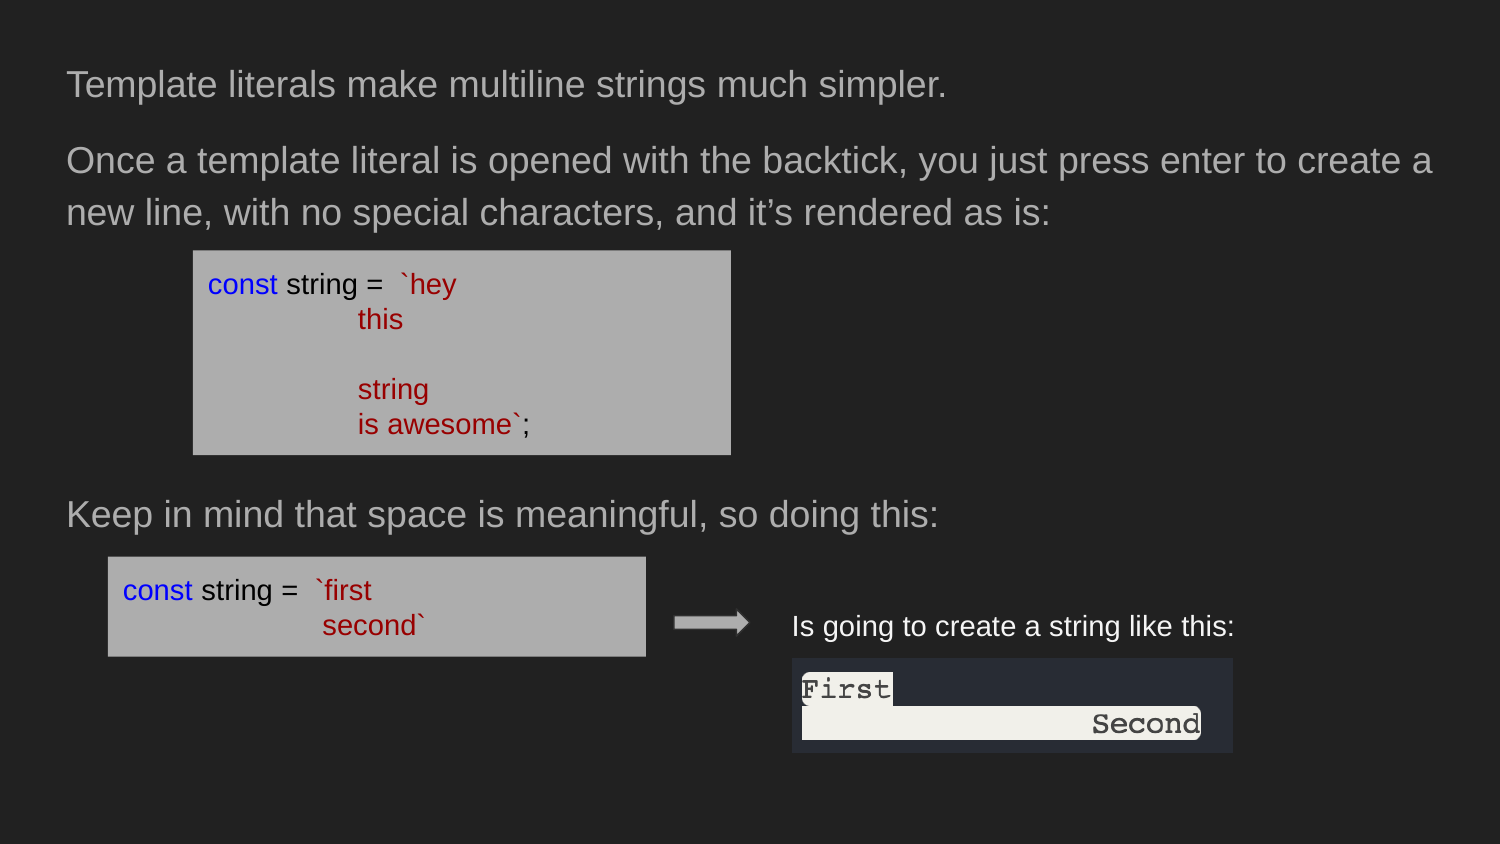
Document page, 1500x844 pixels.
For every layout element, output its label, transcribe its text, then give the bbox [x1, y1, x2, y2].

picture [792, 657, 1234, 753]
text_box const string = `first second` [107, 556, 646, 657]
text_box Is going to create a string like this: [776, 592, 1262, 658]
text_box const string = `hey this string is awesome`; [192, 250, 731, 456]
list Template literals make multiline strings much simpler. Once a template literal is opened with the backtick, you just press enter to create a new line, with no special characters, and it’s rendered as is: Keep in mind that space is meaningful, so doing this: [51, 38, 1449, 819]
text_box [673, 608, 750, 637]
